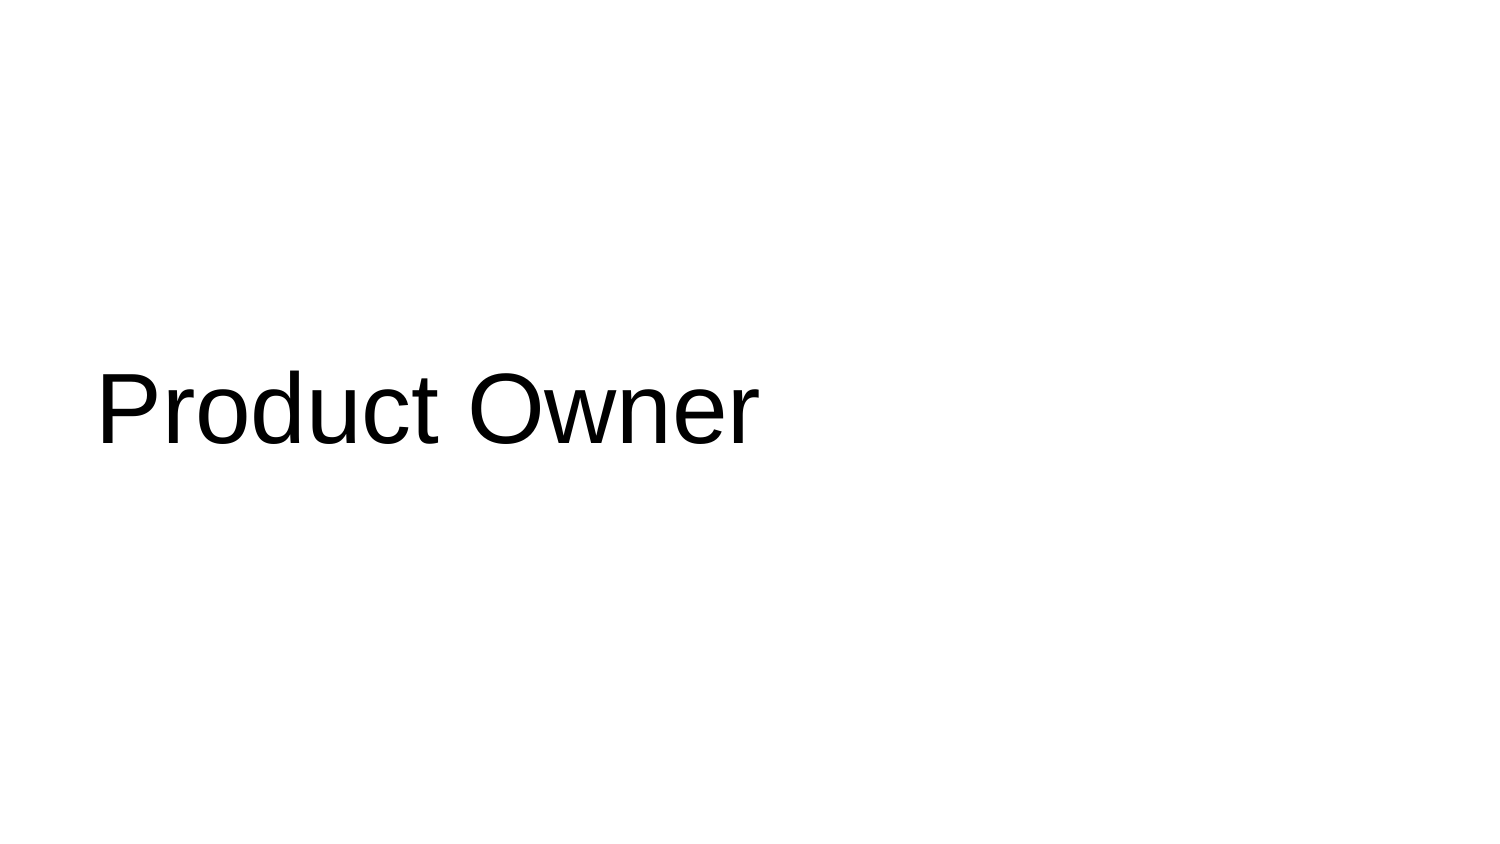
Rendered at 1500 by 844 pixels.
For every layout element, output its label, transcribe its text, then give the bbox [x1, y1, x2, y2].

title Product Owner [80, 73, 1125, 745]
